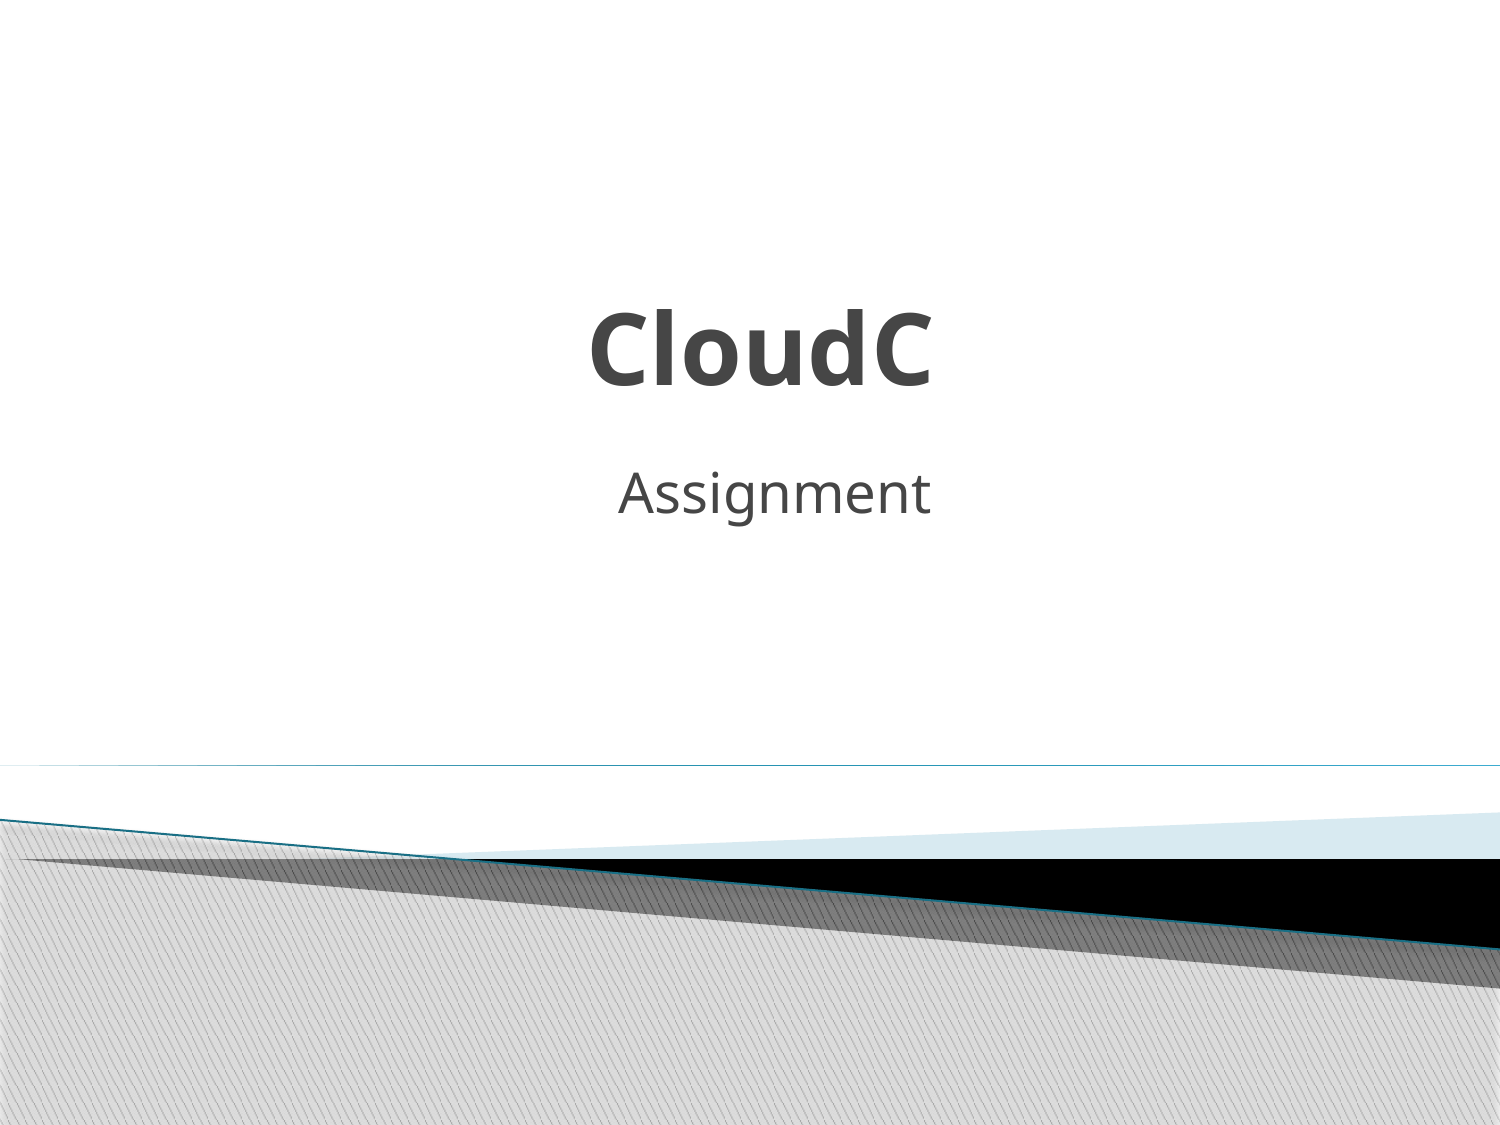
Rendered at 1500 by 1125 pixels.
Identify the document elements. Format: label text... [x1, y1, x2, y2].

subtitle Assignment [0, 450, 950, 647]
picture [5, 859, 1500, 989]
title CloudC [0, 112, 950, 413]
